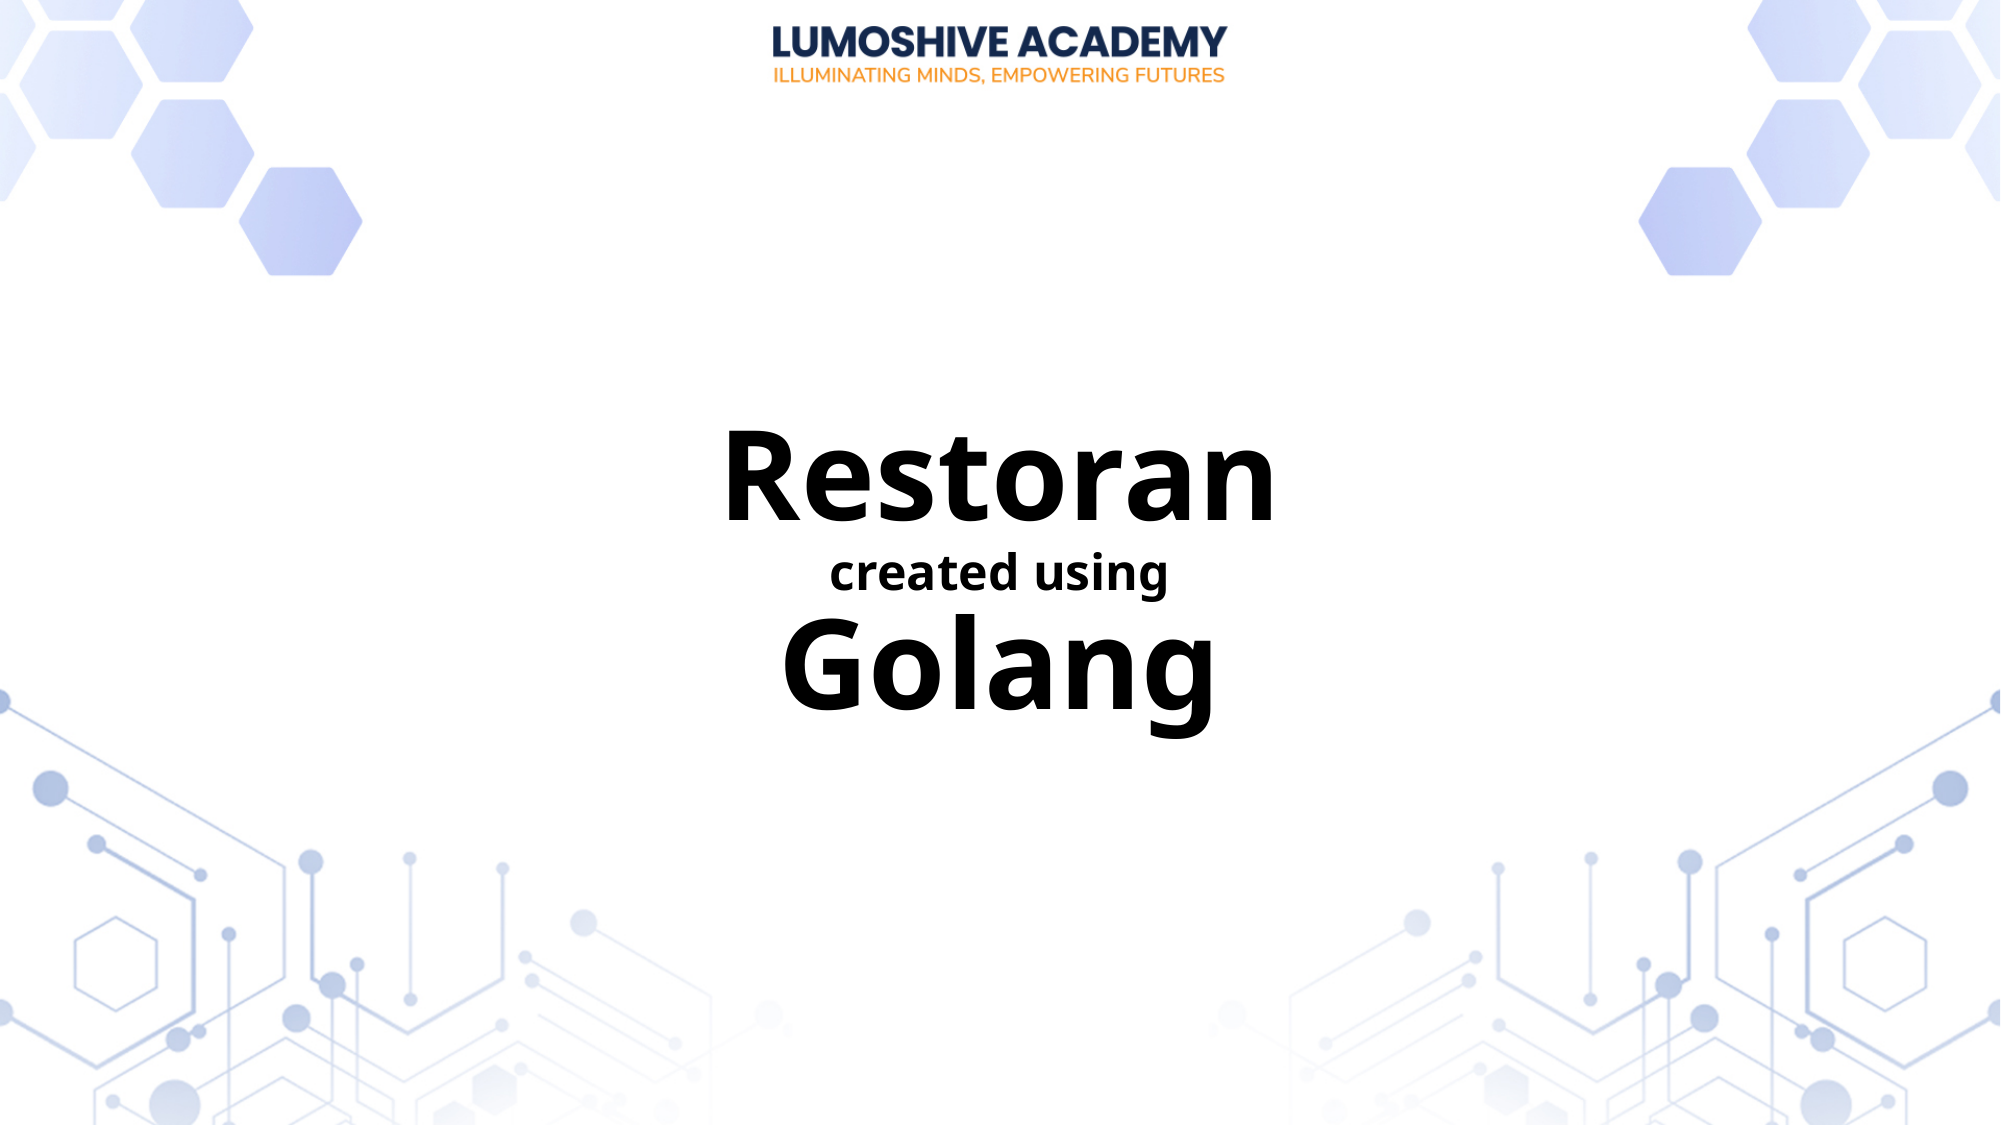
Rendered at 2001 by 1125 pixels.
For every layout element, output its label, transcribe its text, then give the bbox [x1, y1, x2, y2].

title Restoran created using Golang [249, 184, 1750, 745]
picture [0, 0, 2001, 1125]
